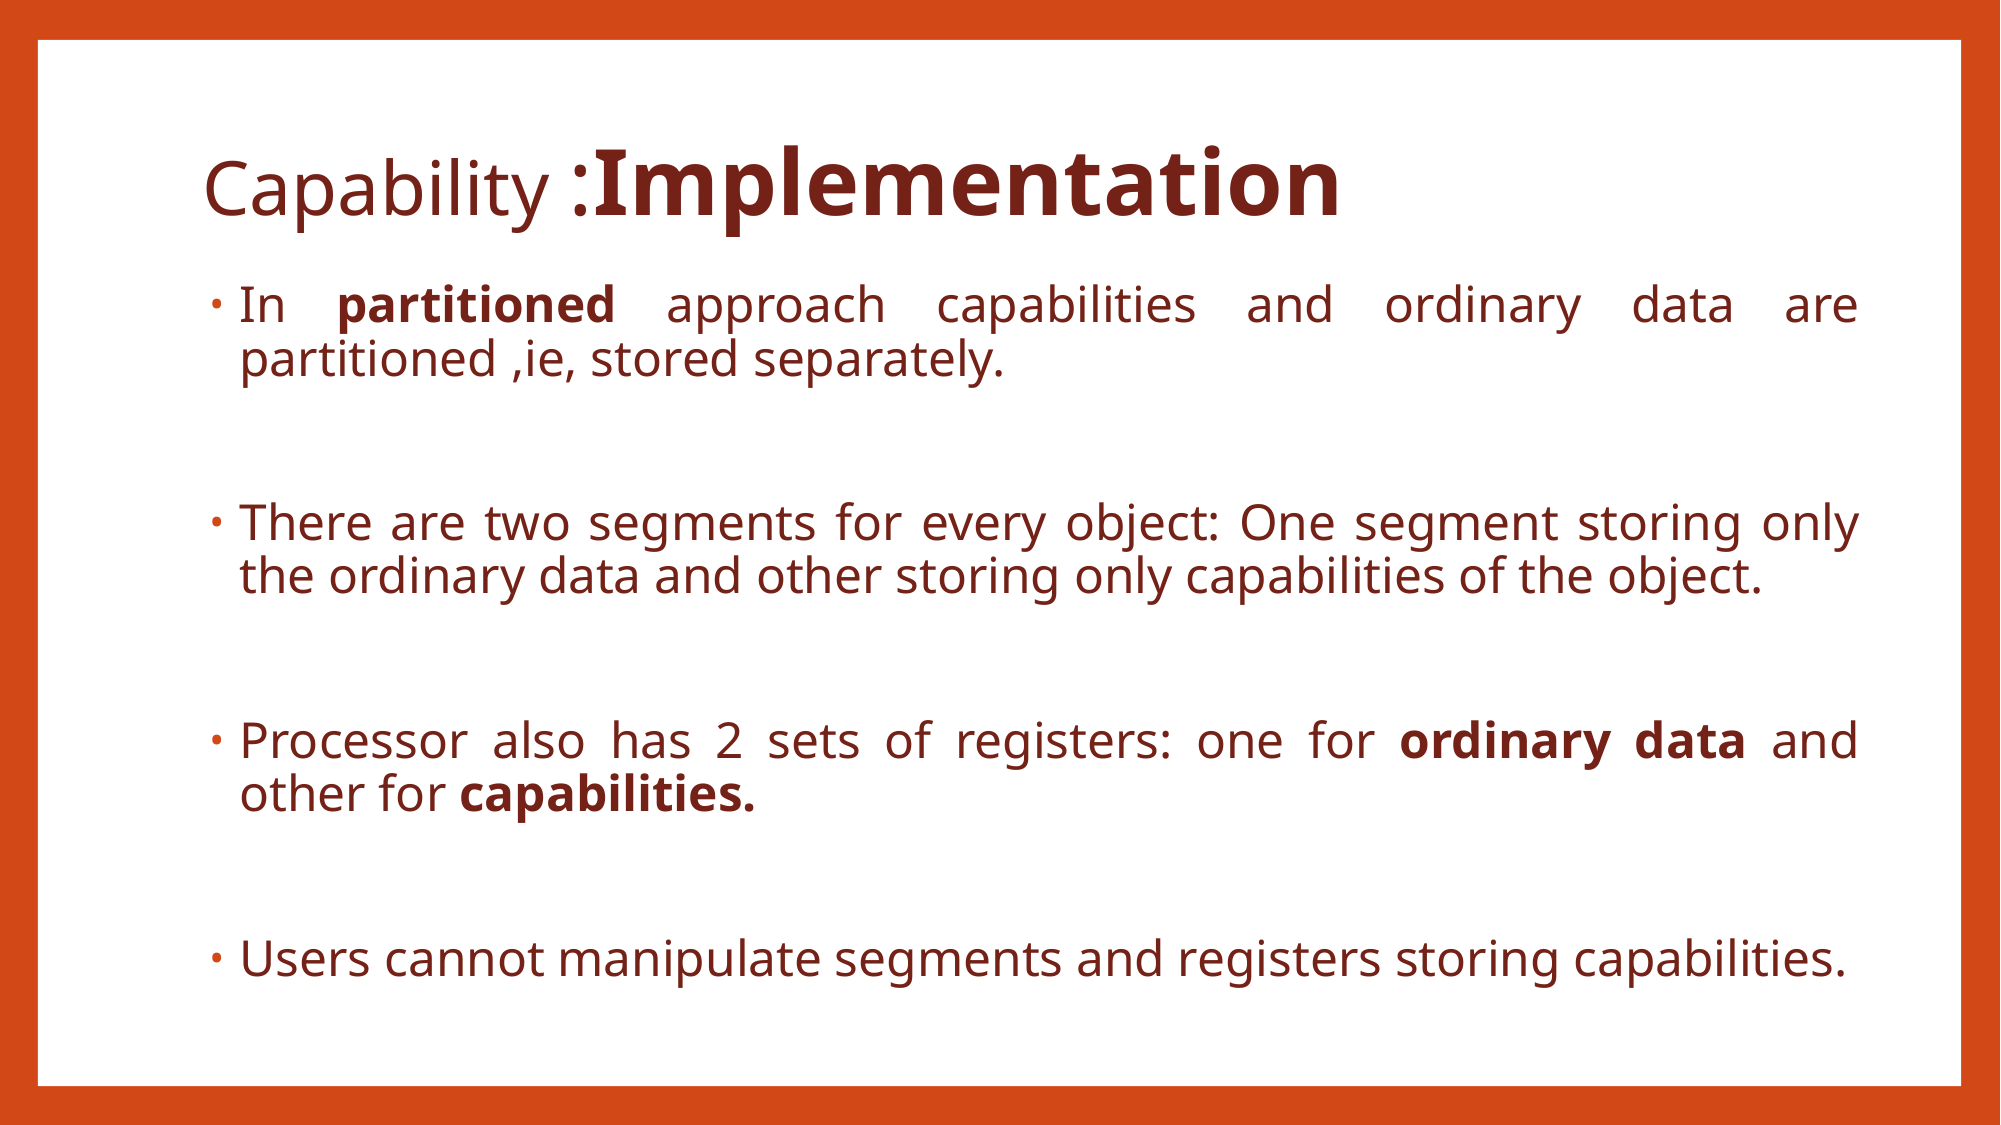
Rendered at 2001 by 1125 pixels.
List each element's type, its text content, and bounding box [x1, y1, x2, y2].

title Capability :Implementation [187, 99, 1808, 272]
list In partitioned approach capabilities and ordinary data are partitioned ,ie, stored separately. There are two segments for every object: One segment storing only the ordinary data and other storing only capabilities of the object. Processor also has 2 sets of registers: one for ordinary data and other for capabilities. Users cannot manipulate segments and registers storing capabilities. [187, 272, 1875, 1050]
